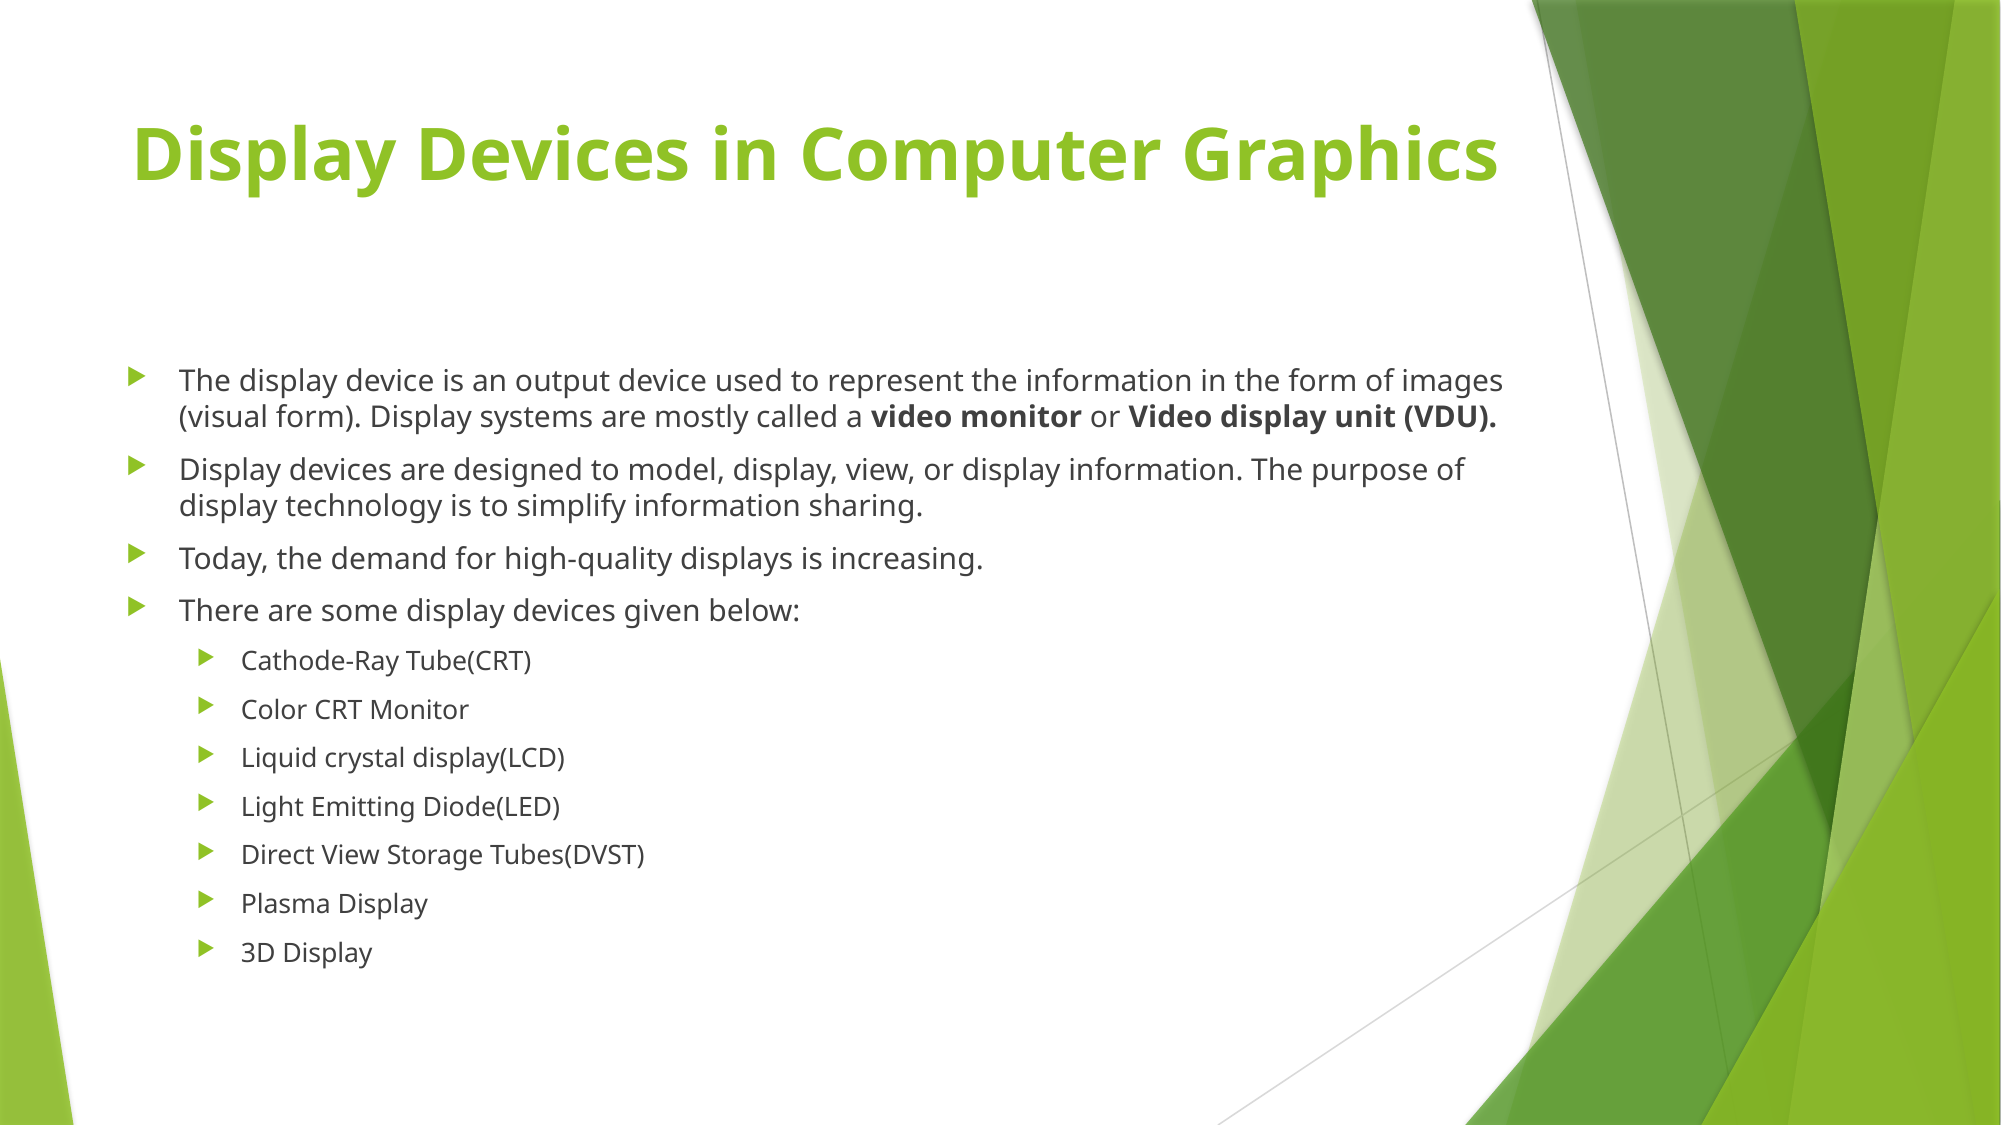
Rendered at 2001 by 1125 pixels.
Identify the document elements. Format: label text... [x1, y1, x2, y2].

list The display device is an output device used to represent the information in the form of images (visual form). Display systems are mostly called a video monitor or Video display unit (VDU). Display devices are designed to model, display, view, or display information. The purpose of display technology is to simplify information sharing. Today, the demand for high-quality displays is increasing. There are some display devices given below: Cathode-Ray Tube(CRT) Color CRT Monitor Liquid crystal display(LCD) Light Emitting Diode(LED) Direct View Storage Tubes(DVST) Plasma Display 3D Display [111, 354, 1522, 992]
title Display Devices in Computer Graphics [111, 99, 1522, 317]
